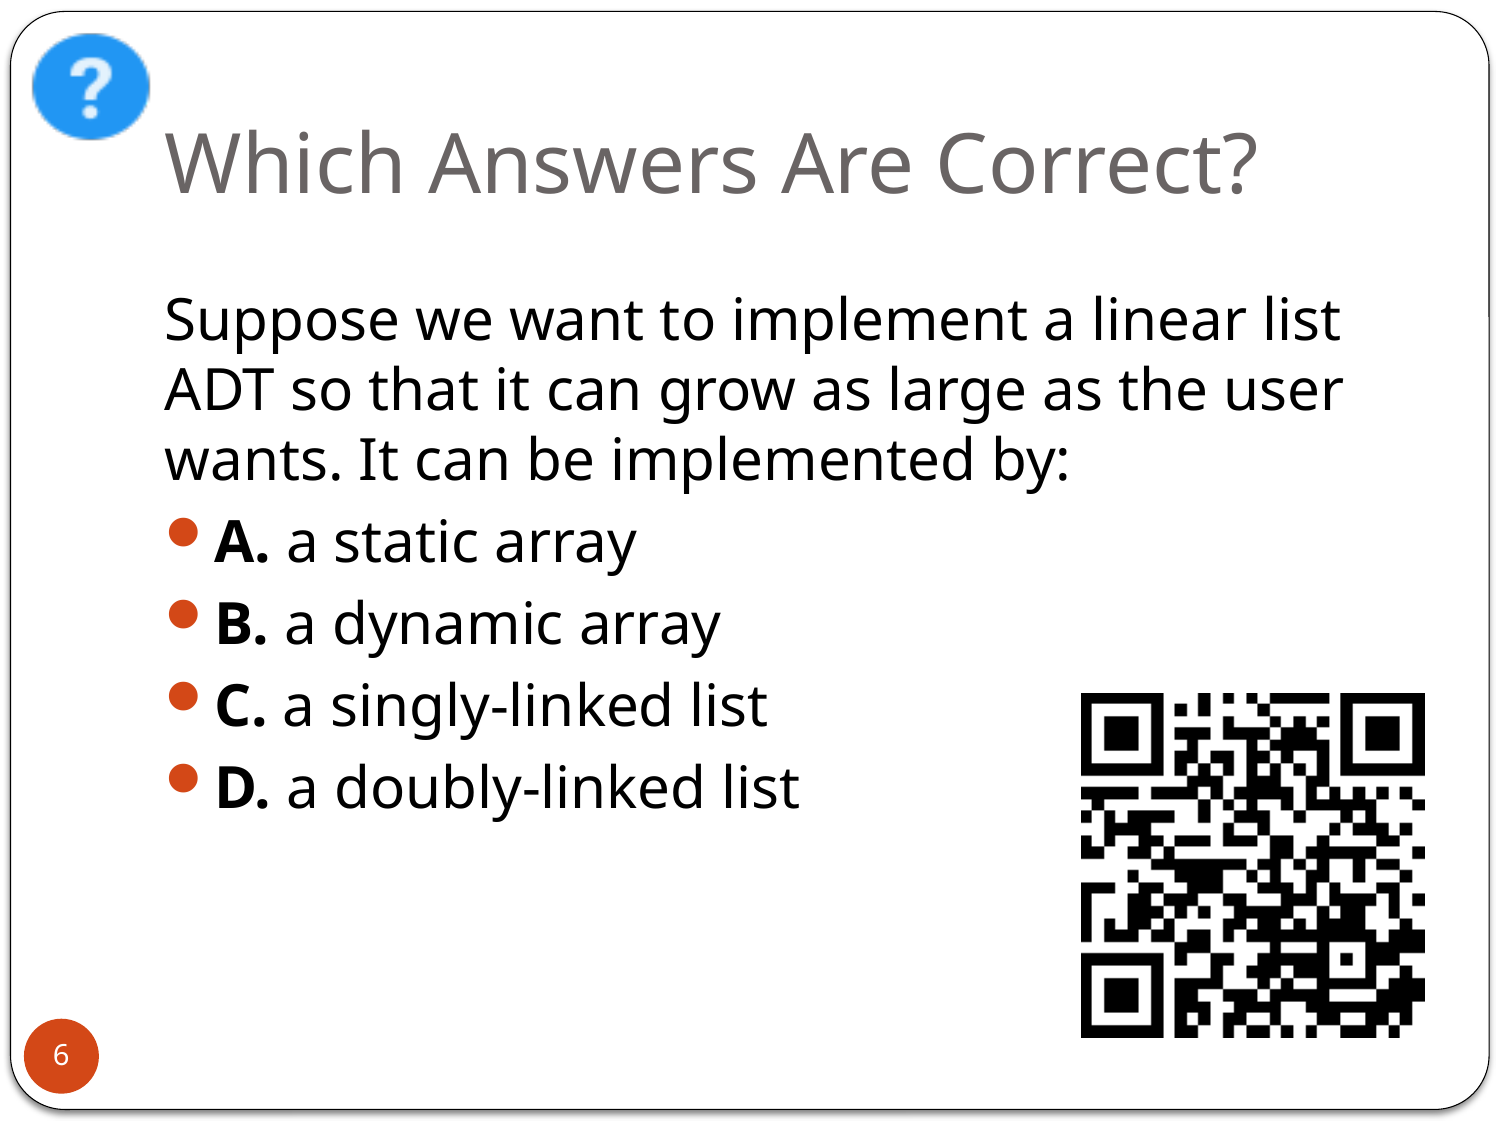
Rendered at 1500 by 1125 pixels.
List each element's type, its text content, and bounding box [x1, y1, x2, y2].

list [27, 24, 163, 153]
text_box Suppose we want to implement a linear list ADT so that it can grow as large as the user wants. It can be implemented by: A. a static array B. a dynamic array C. a singly-linked list D. a doubly-linked list [149, 275, 1425, 988]
title Which Answers Are Correct? [150, 45, 1425, 225]
picture [1080, 693, 1426, 1038]
slide_number 6 [23, 1018, 99, 1094]
